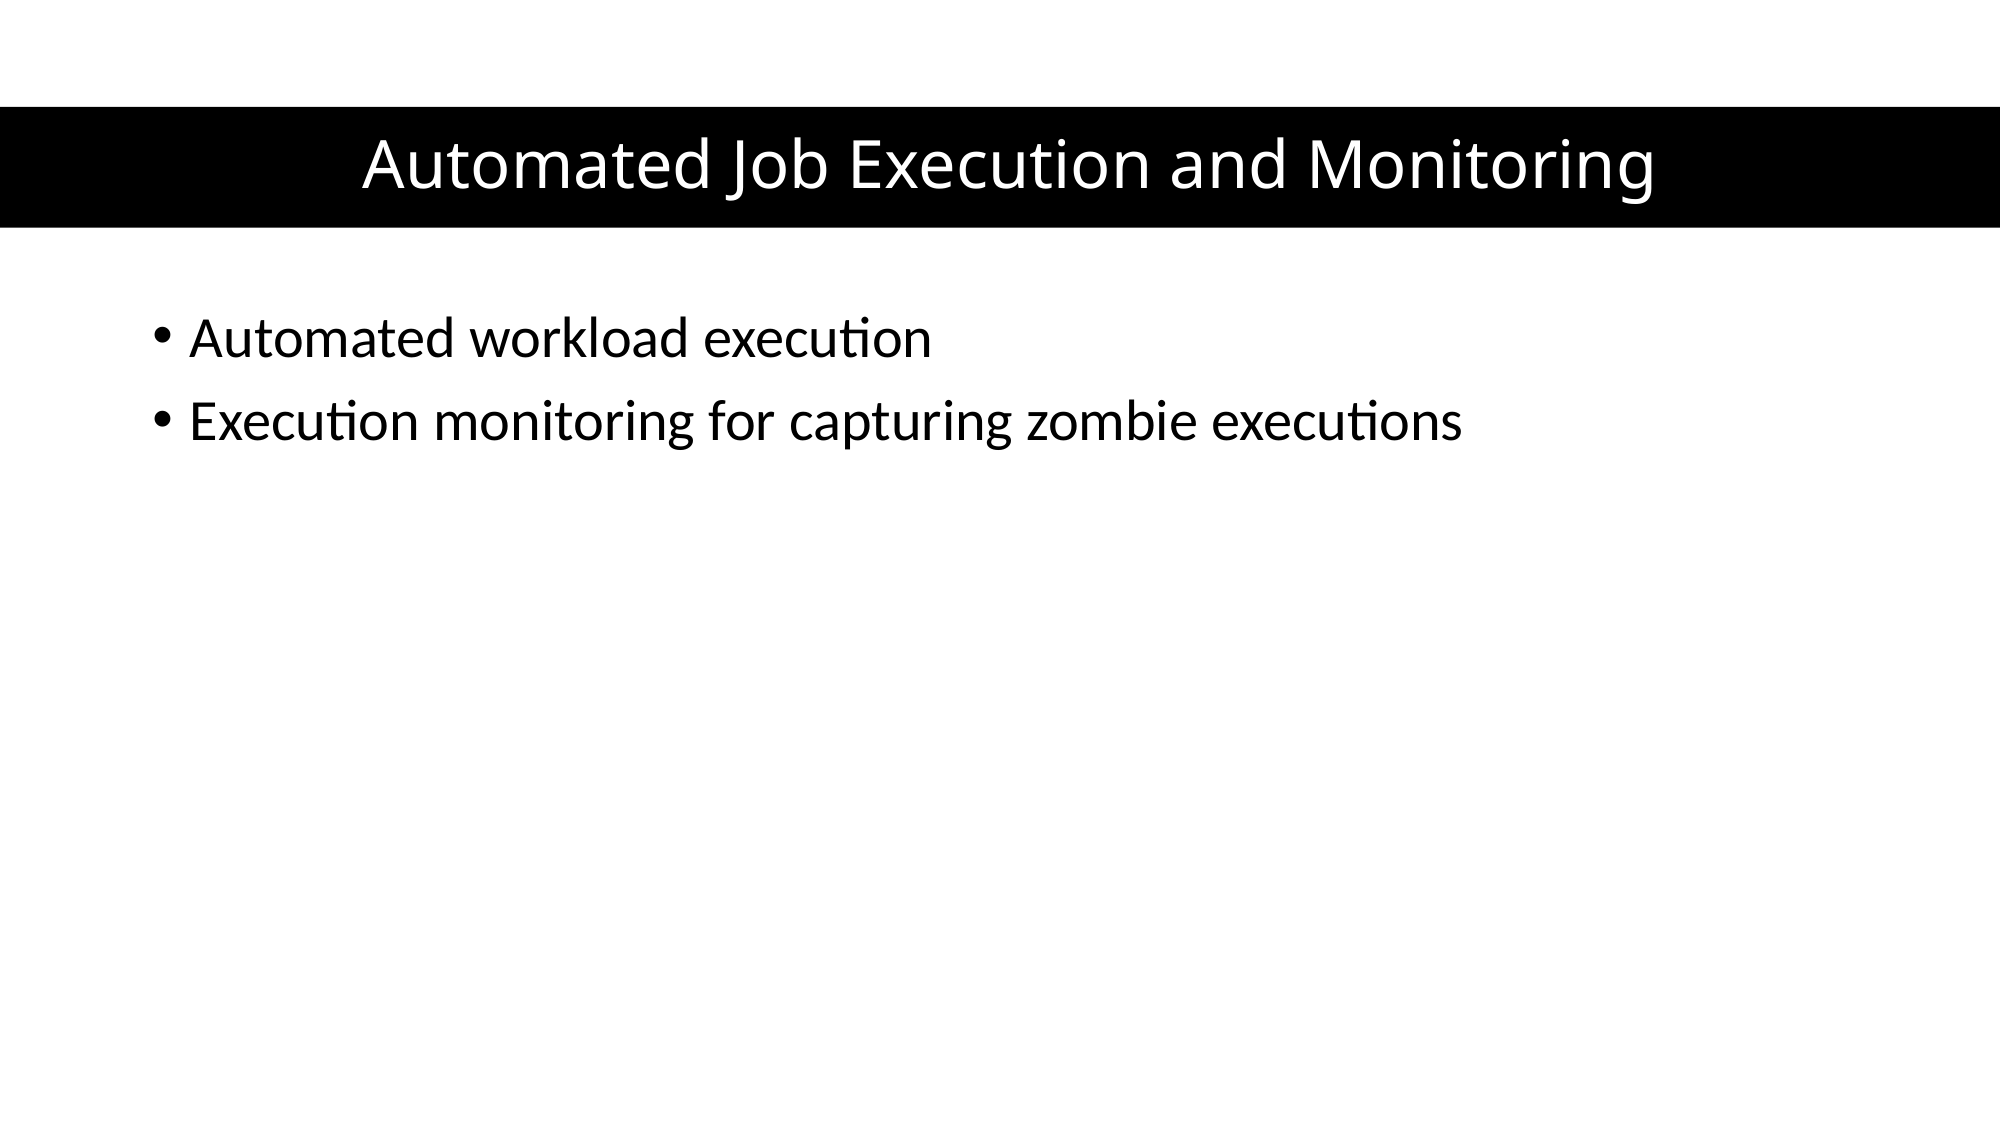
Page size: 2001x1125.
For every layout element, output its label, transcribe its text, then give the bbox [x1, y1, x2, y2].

text_box [0, 106, 2000, 229]
title Automated Job Execution and Monitoring [91, 105, 1931, 228]
list Automated workload execution Execution monitoring for capturing zombie executions [137, 299, 1863, 1014]
